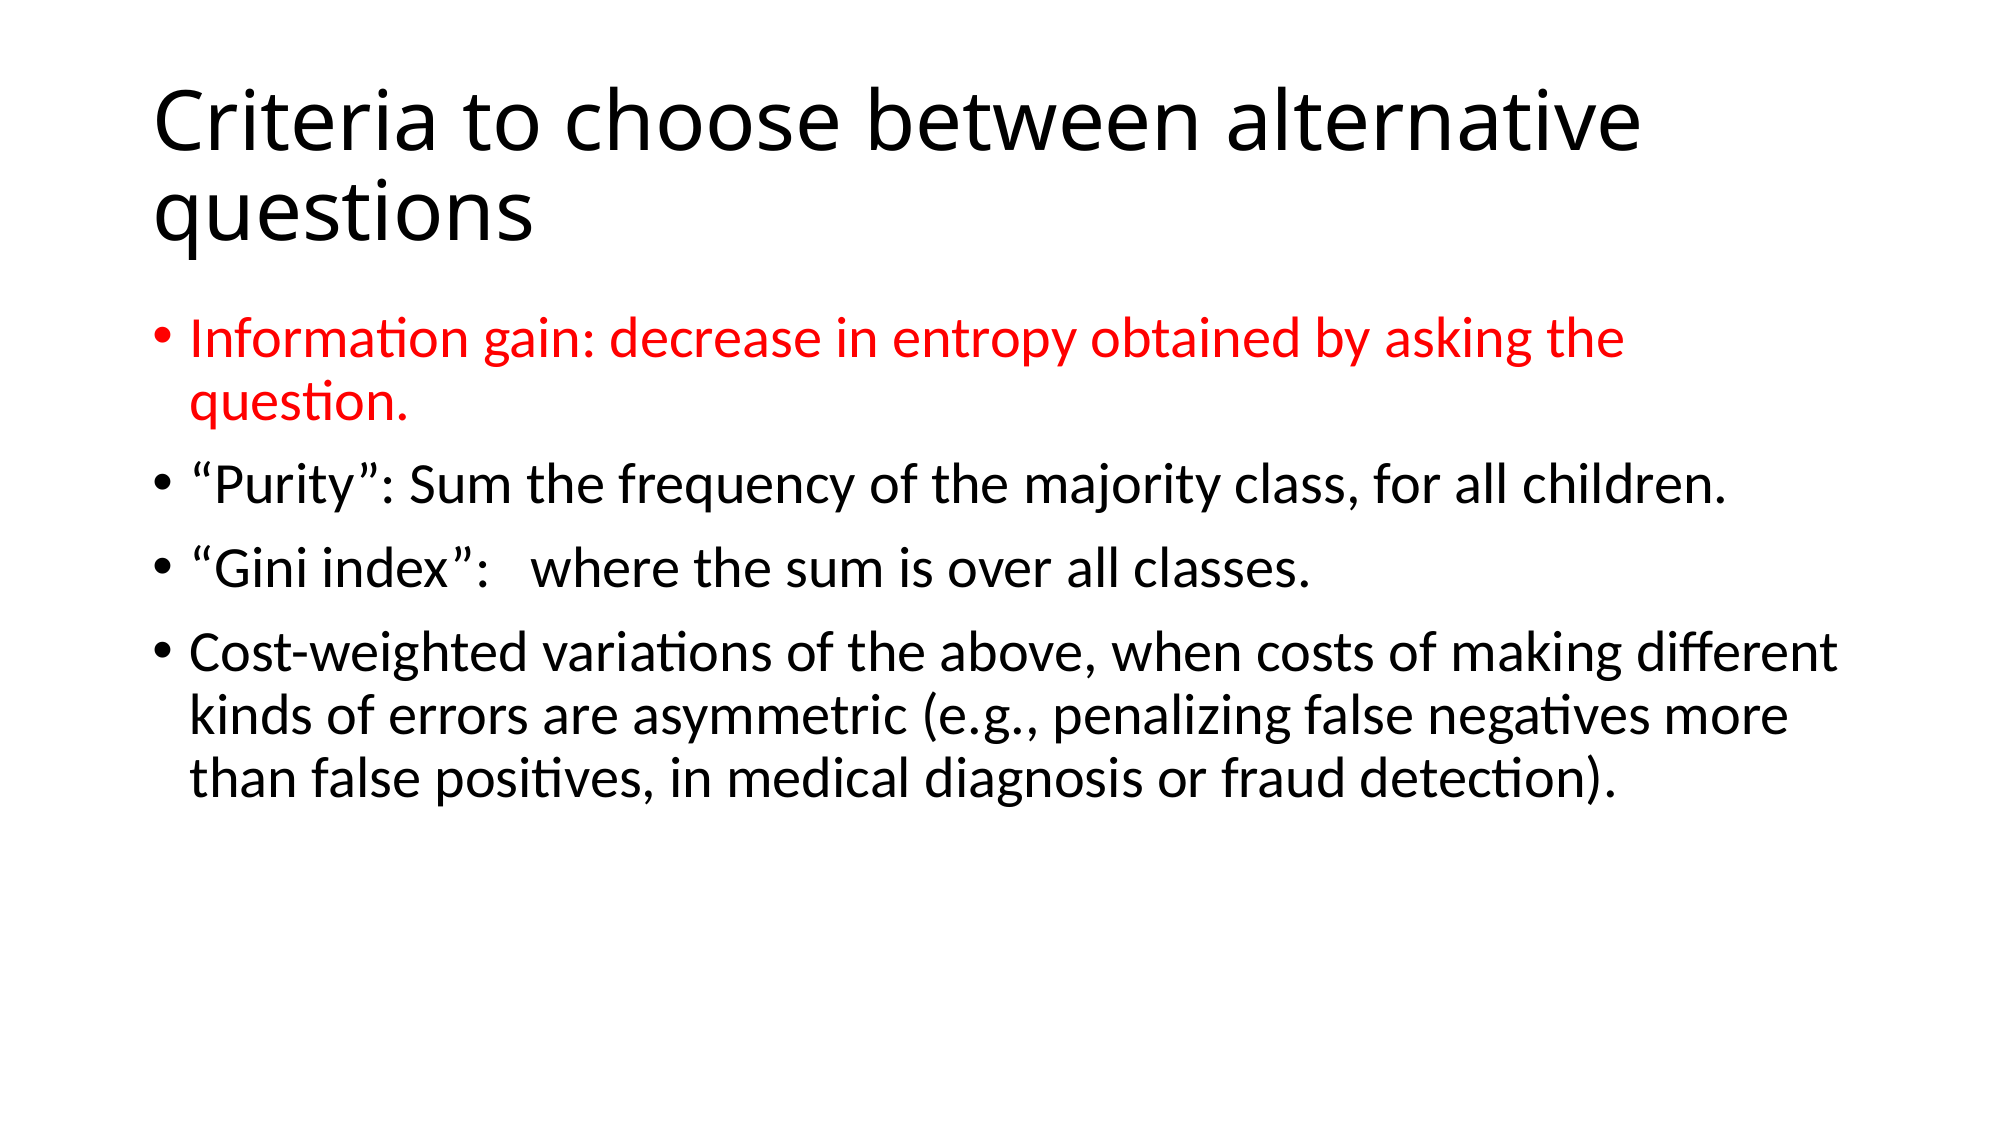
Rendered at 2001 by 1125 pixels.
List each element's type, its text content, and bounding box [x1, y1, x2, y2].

title Criteria to choose between alternative questions [137, 59, 1863, 278]
